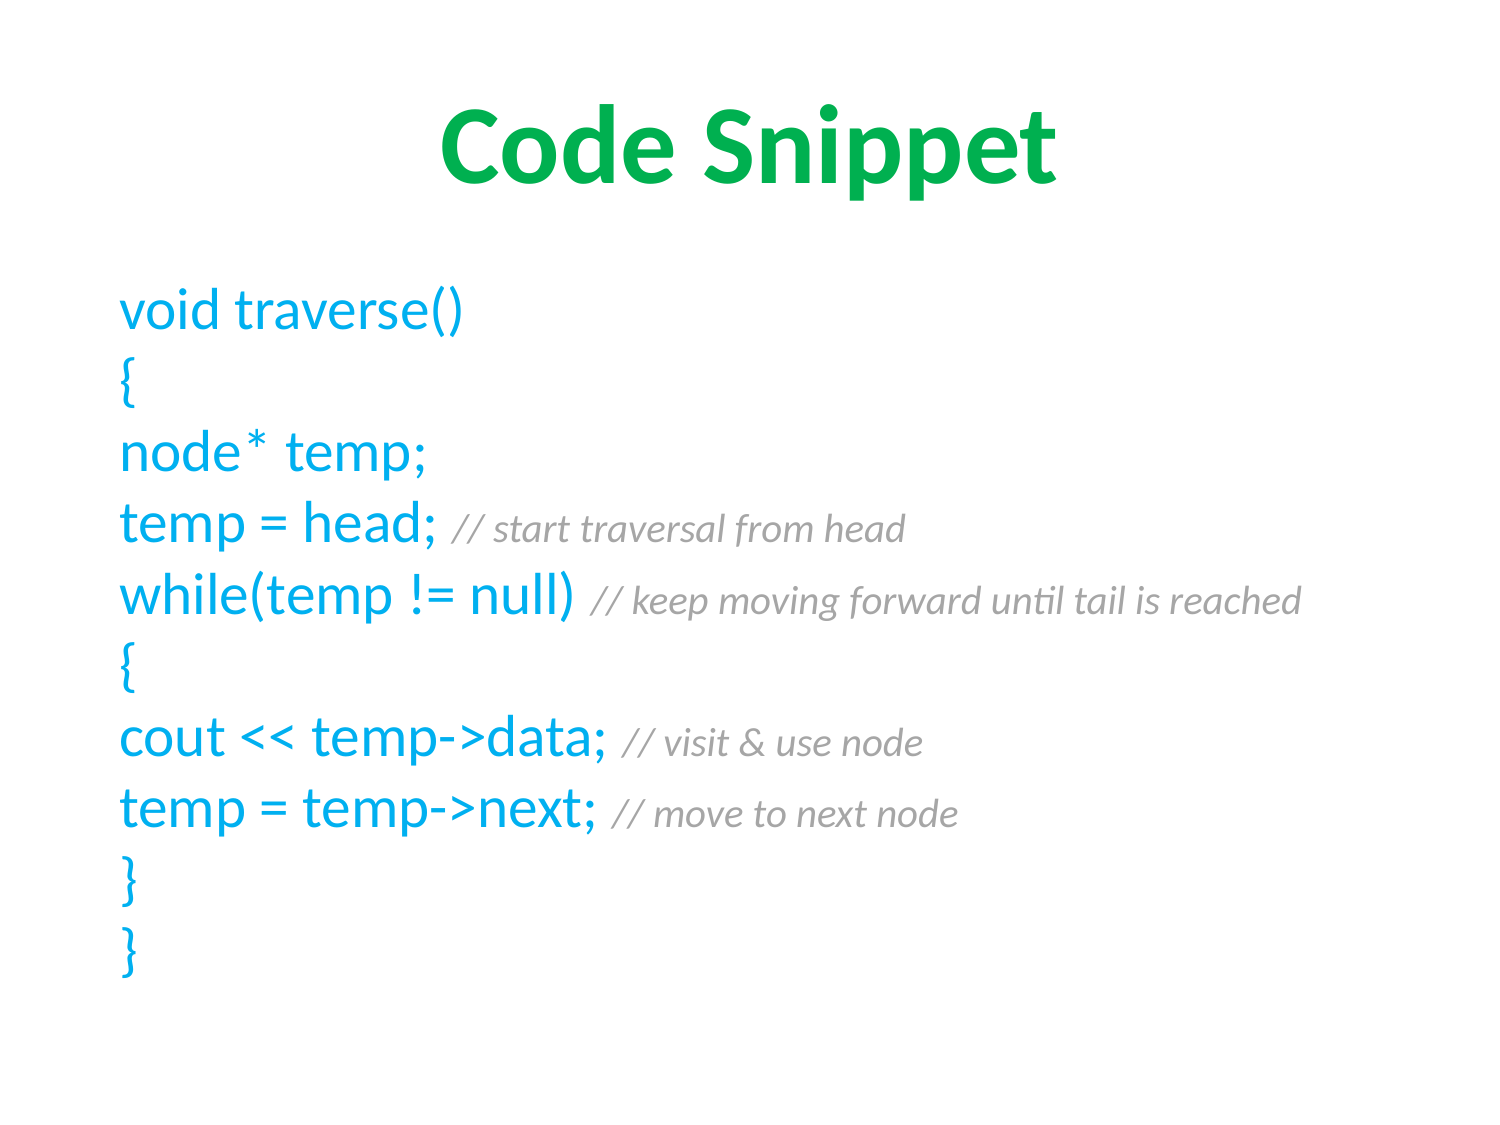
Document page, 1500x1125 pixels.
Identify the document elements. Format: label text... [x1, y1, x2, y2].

title Code Snippet [75, 45, 1425, 233]
list void traverse() { node* temp; temp = head; // start traversal from head while(temp != null) // keep moving forward until tail is reached { cout << temp->data; // visit & use node temp = temp->next; // move to next node } } [50, 262, 1463, 1005]
